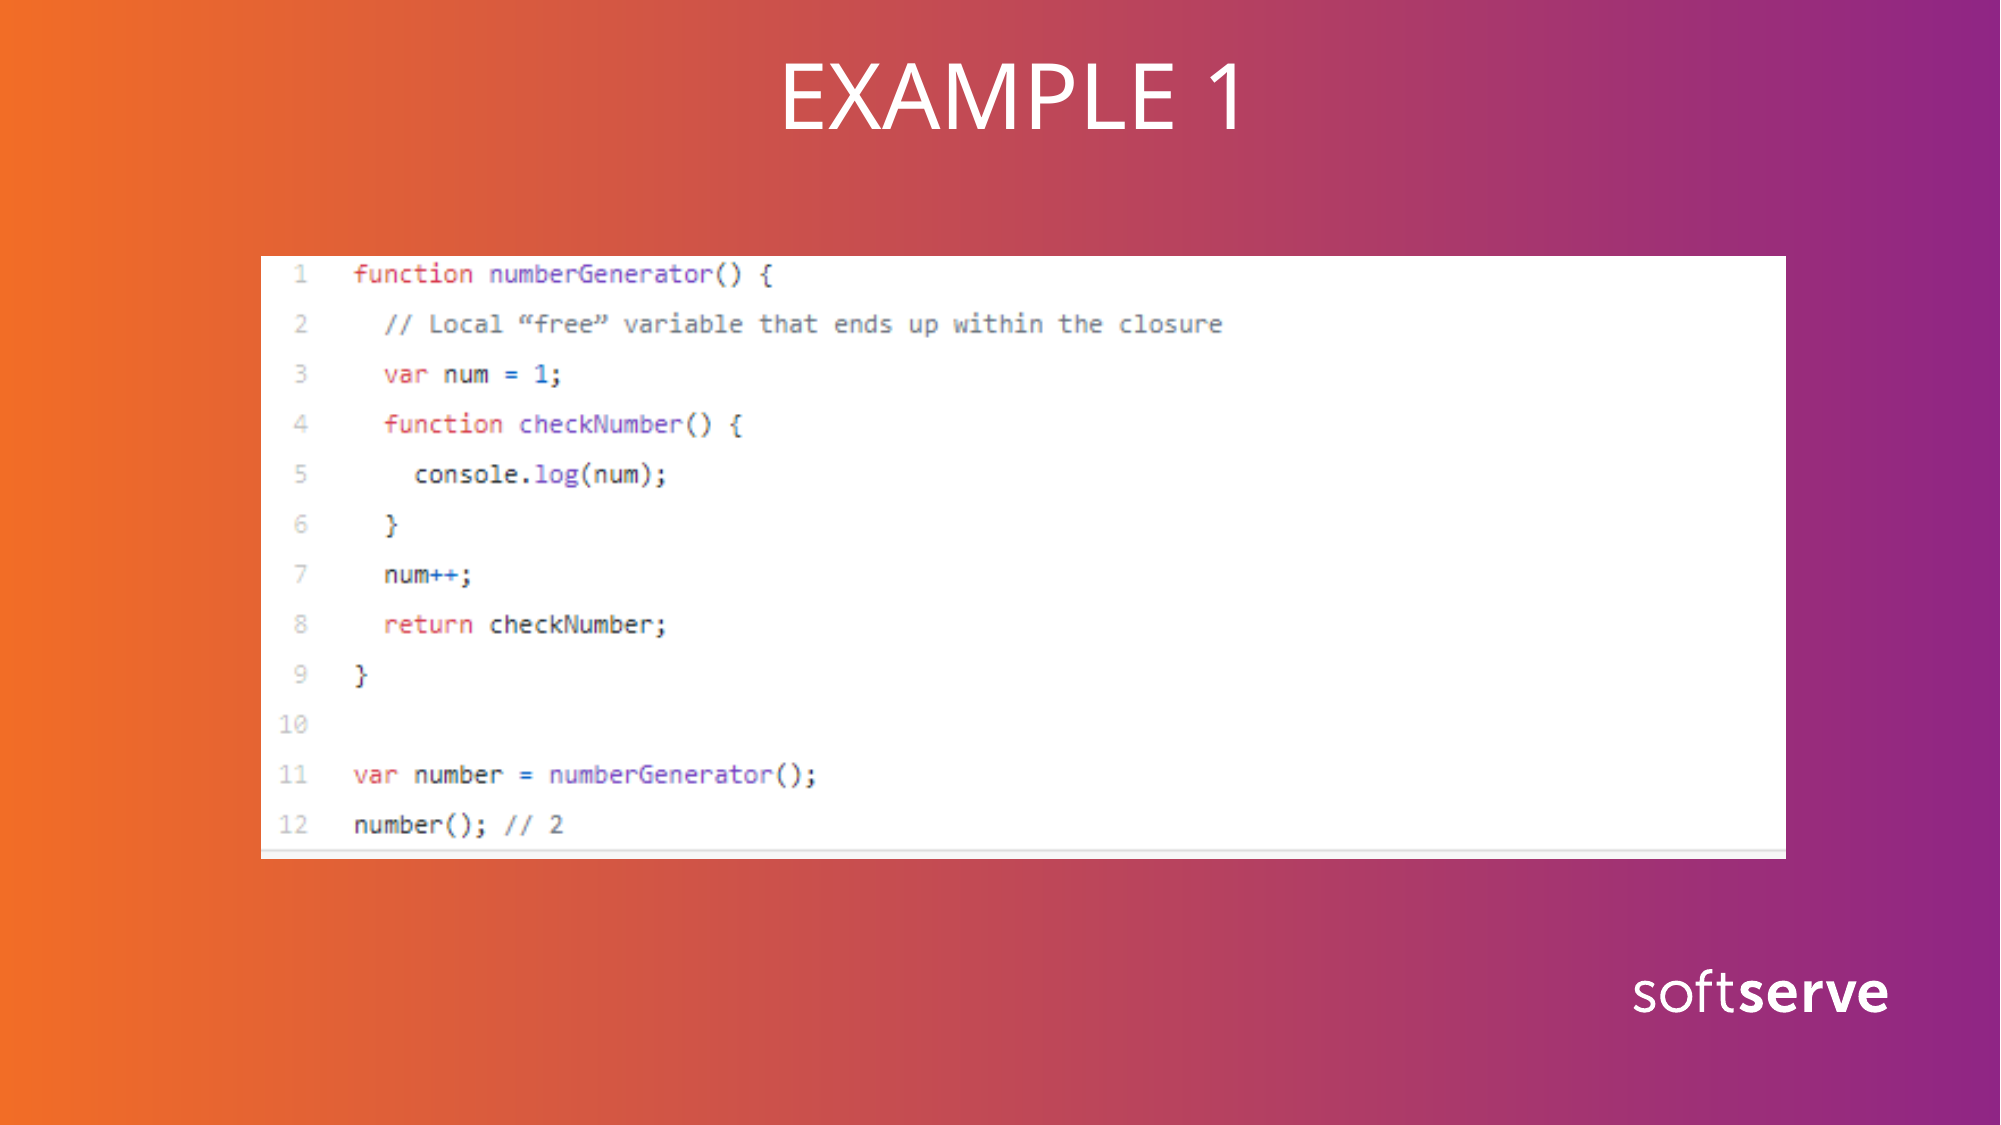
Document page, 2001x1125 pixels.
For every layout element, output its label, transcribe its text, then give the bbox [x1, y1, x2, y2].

picture [261, 256, 1786, 859]
title EXAMPLE 1 [132, 43, 1915, 229]
